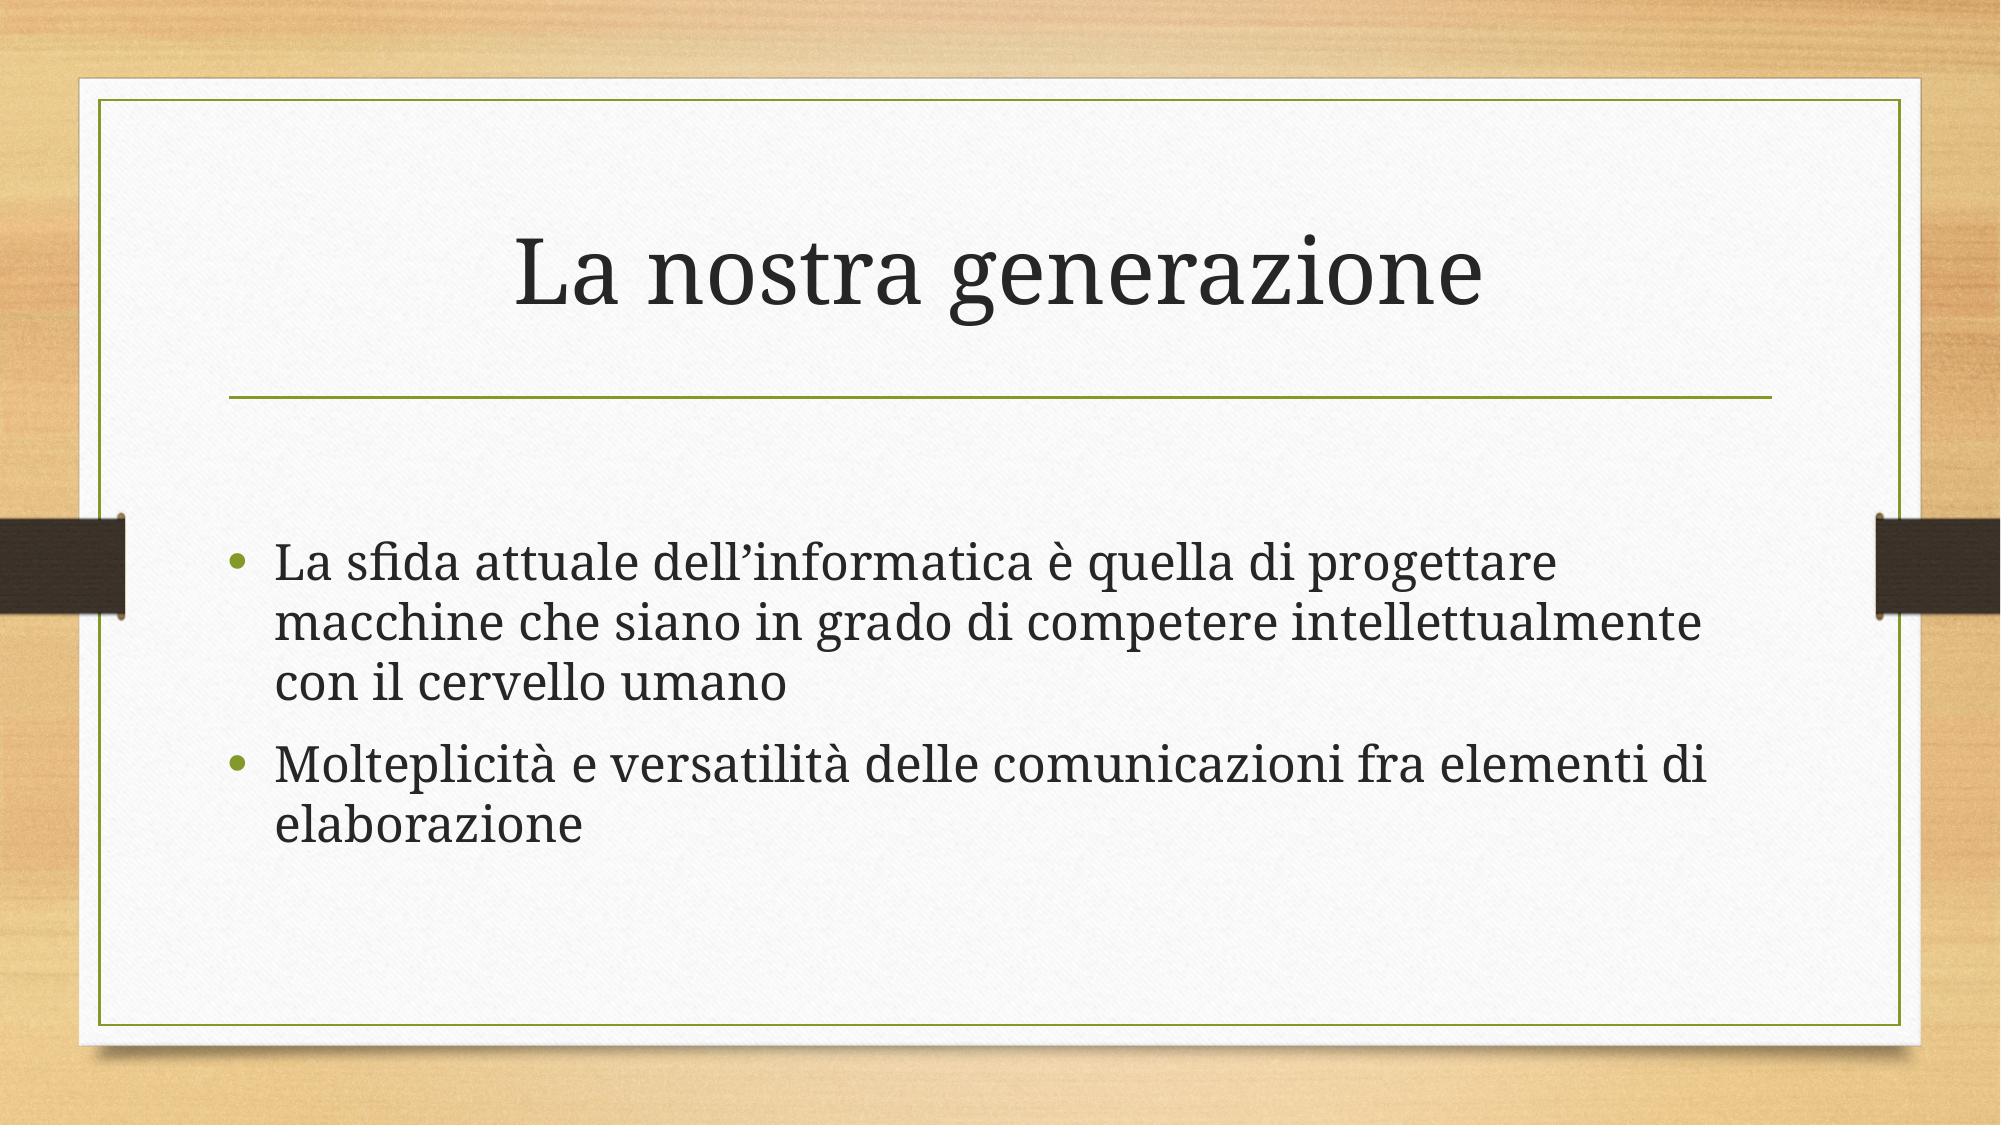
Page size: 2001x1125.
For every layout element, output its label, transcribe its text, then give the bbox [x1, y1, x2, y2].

picture [0, 0, 2001, 1125]
list La sfida attuale dell’informatica è quella di progettare macchine che siano in grado di competere intellettualmente con il cervello umano Molteplicità e versatilità delle comunicazioni fra elementi di elaborazione [212, 419, 1788, 964]
title La nostra generazione [212, 161, 1788, 375]
